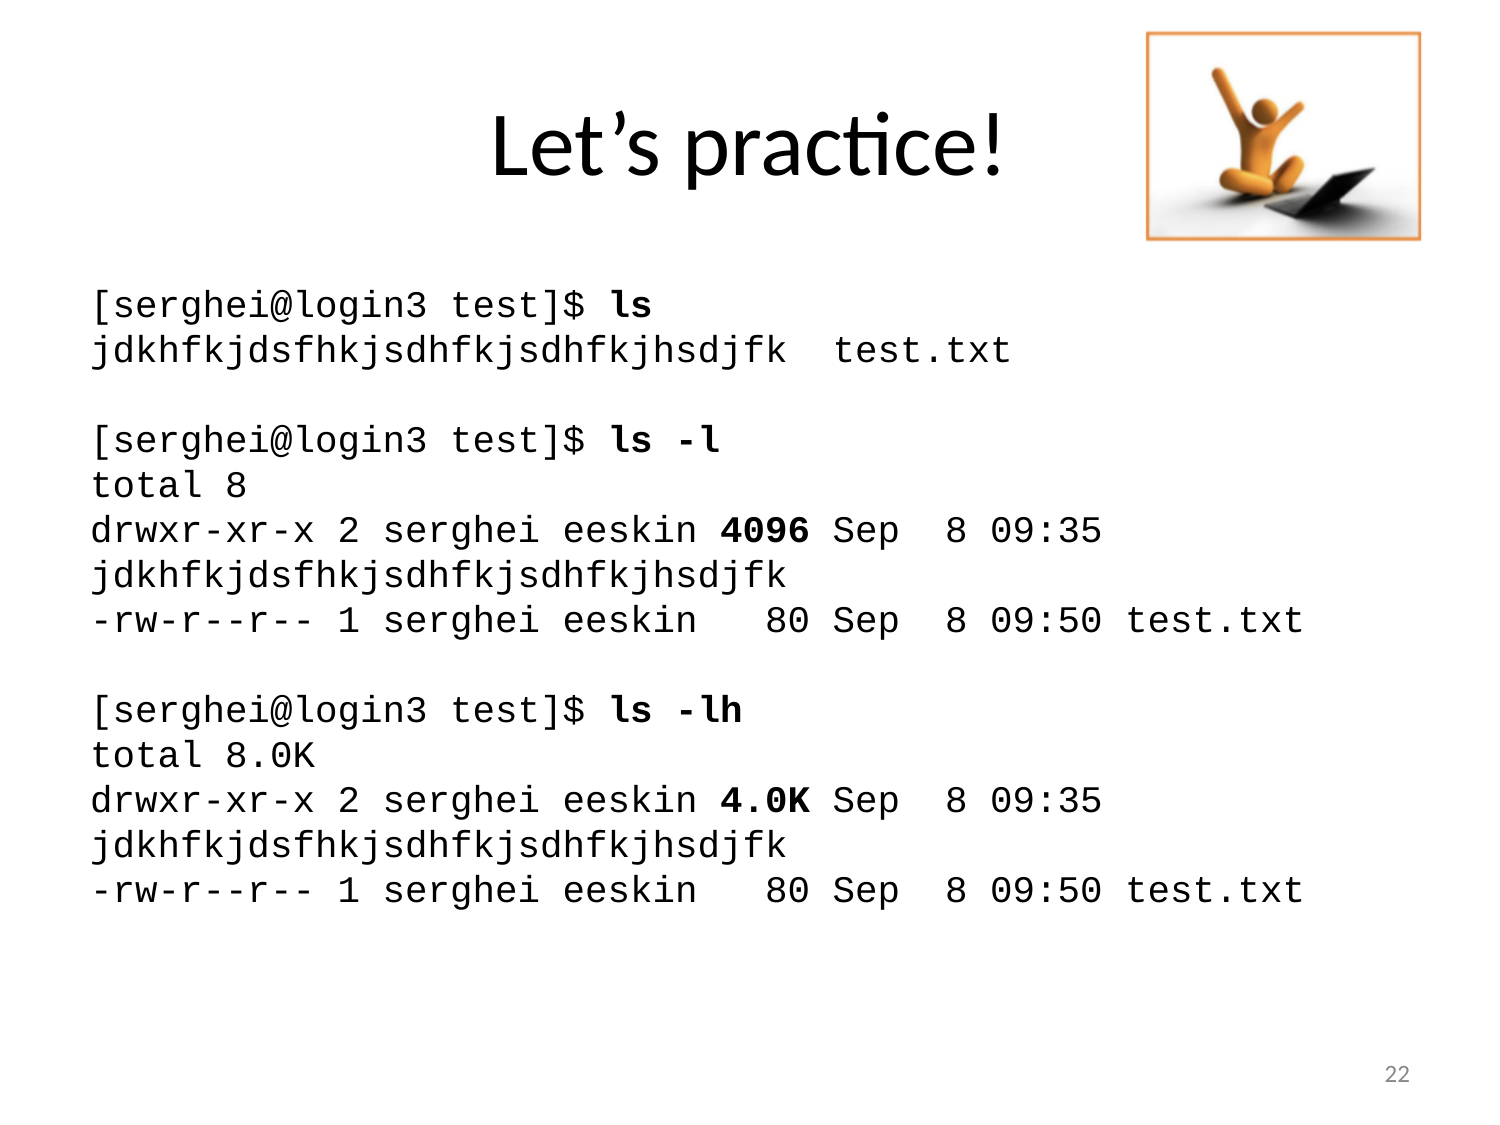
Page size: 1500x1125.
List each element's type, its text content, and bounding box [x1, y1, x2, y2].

title Let’s practice! [75, 45, 1114, 233]
text_box [serghei@login3 test]$ ls jdkhfkjdsfhkjsdhfkjsdhfkjhsdjfk test.txt [serghei@login3 test]$ ls -l total 8 drwxr-xr-x 2 serghei eeskin 4096 Sep 8 09:35 jdkhfkjdsfhkjsdhfkjsdhfkjhsdjfk -rw-r--r-- 1 serghei eeskin 80 Sep 8 09:50 test.txt [serghei@login3 test]$ ls -lh total 8.0K drwxr-xr-x 2 serghei eeskin 4.0K Sep 8 09:35 jdkhfkjdsfhkjsdhfkjsdhfkjhsdjfk -rw-r--r-- 1 serghei eeskin 80 Sep 8 09:50 test.txt [75, 272, 1453, 924]
slide_number 22 [1074, 1042, 1425, 1103]
picture [1119, 23, 1444, 255]
